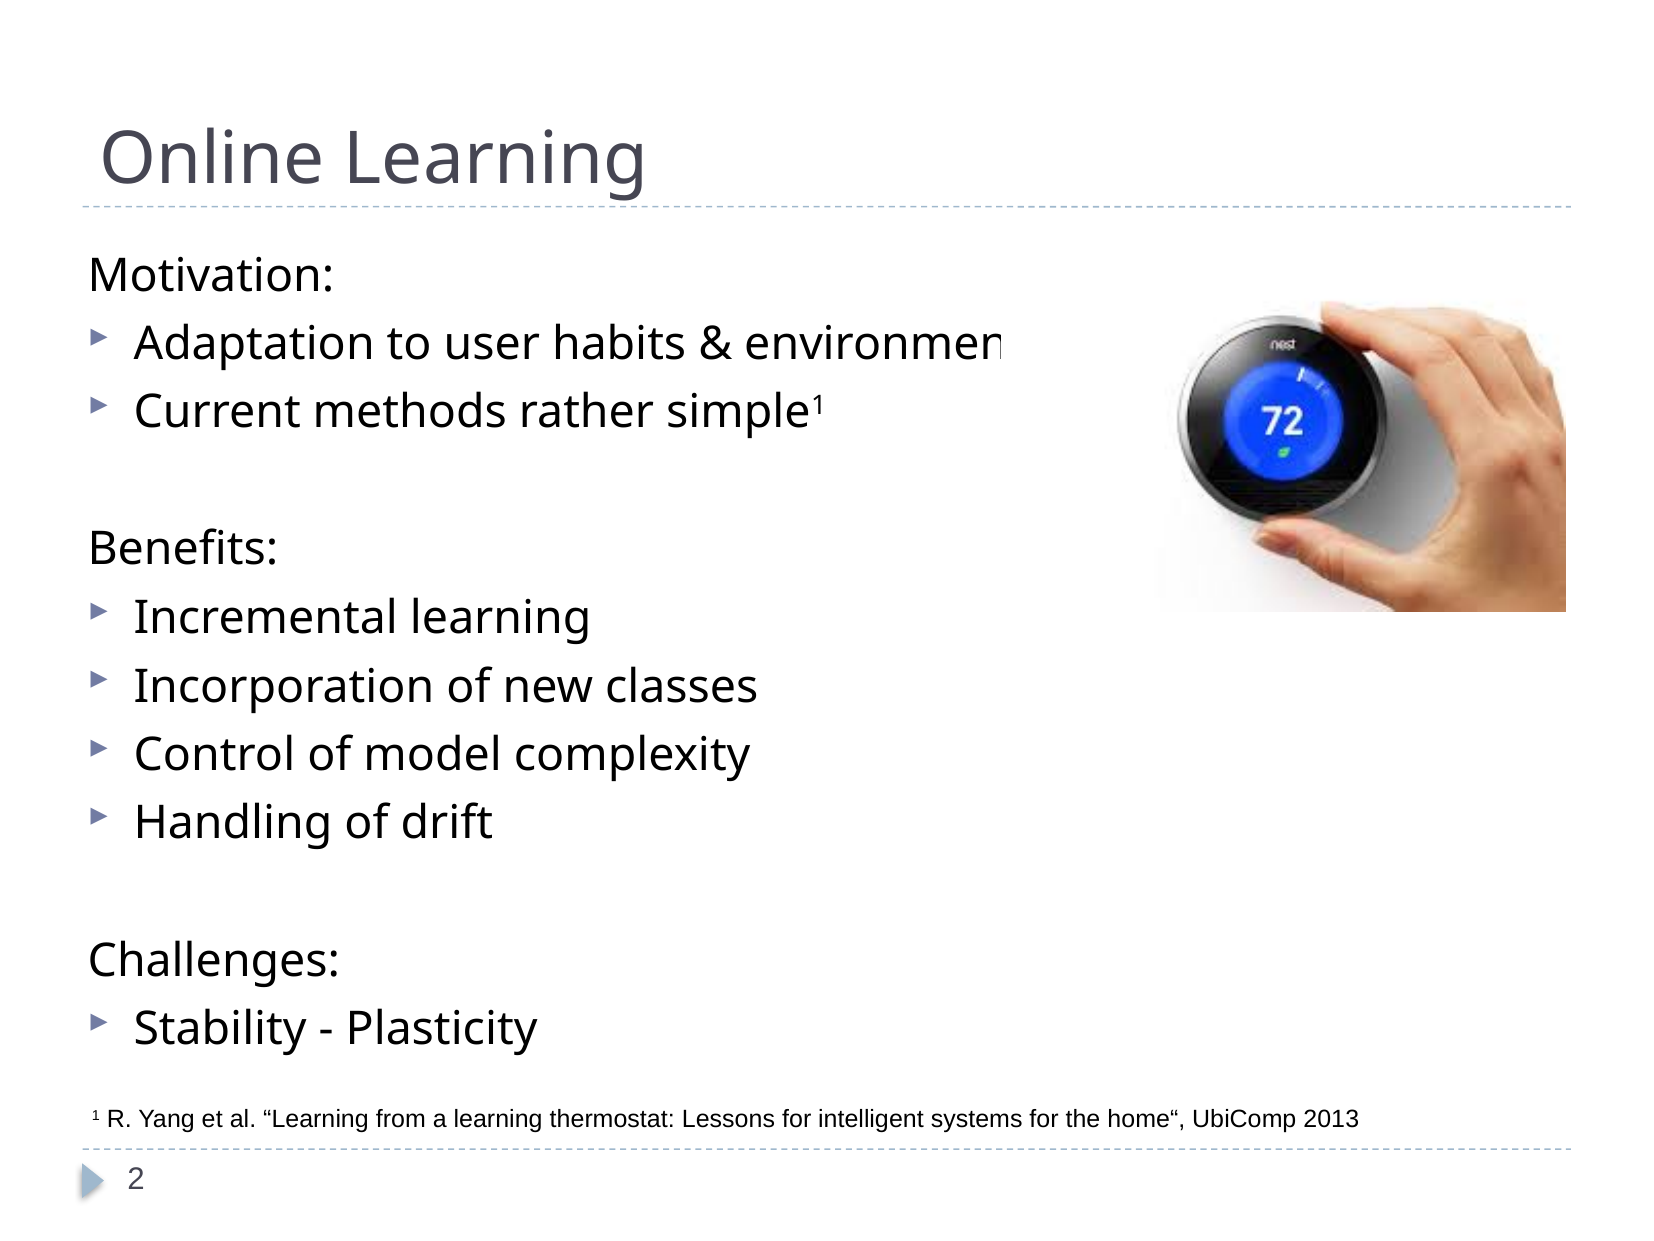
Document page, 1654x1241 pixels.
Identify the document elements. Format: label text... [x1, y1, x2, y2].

slide_number 2 [110, 1149, 470, 1216]
picture [1001, 235, 1567, 612]
list Motivation: Adaptation to user habits & environment Current methods rather simple1 Benefits: Incremental learning Incorporation of new classes Control of model complexity Handling of drift Challenges: Stability - Plasticity [70, 236, 1176, 1071]
text_box 1 R. Yang et al. “Learning from a learning thermostat: Lessons for intelligent systems for the home“, UbiComp 2013 [76, 1095, 1654, 1141]
title Online Learning [82, 27, 1571, 207]
